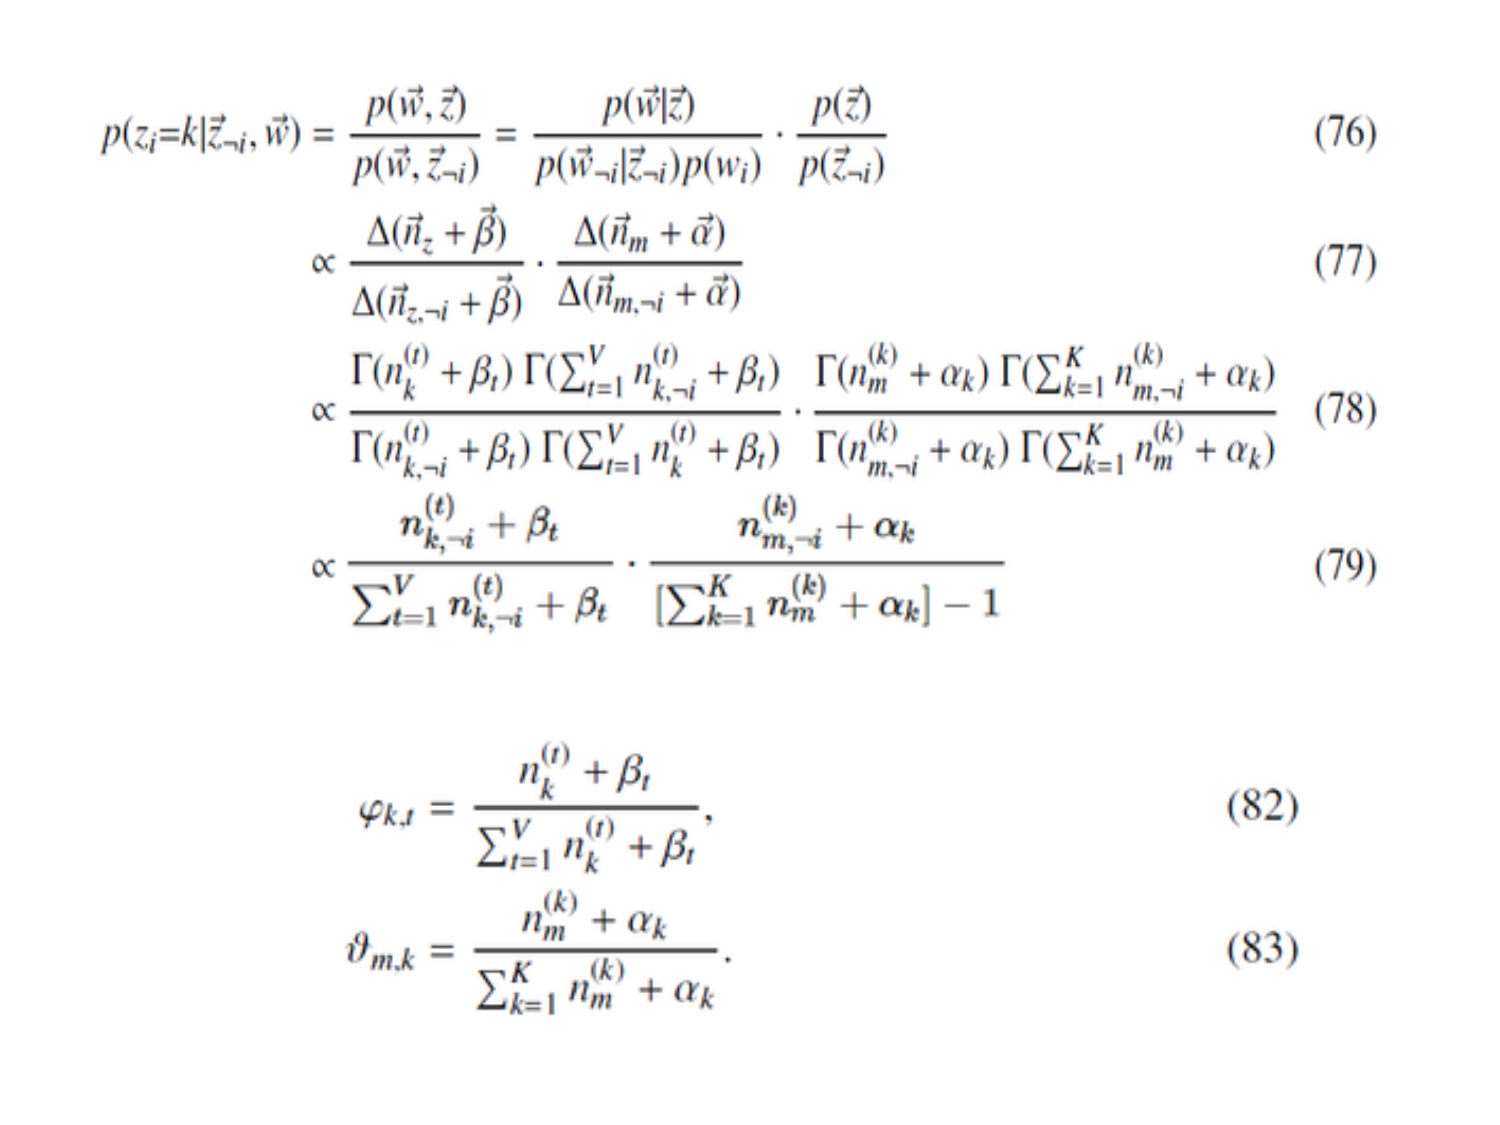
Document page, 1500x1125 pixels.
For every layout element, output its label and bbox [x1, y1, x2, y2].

picture [253, 715, 1332, 1036]
picture [57, 66, 1449, 681]
